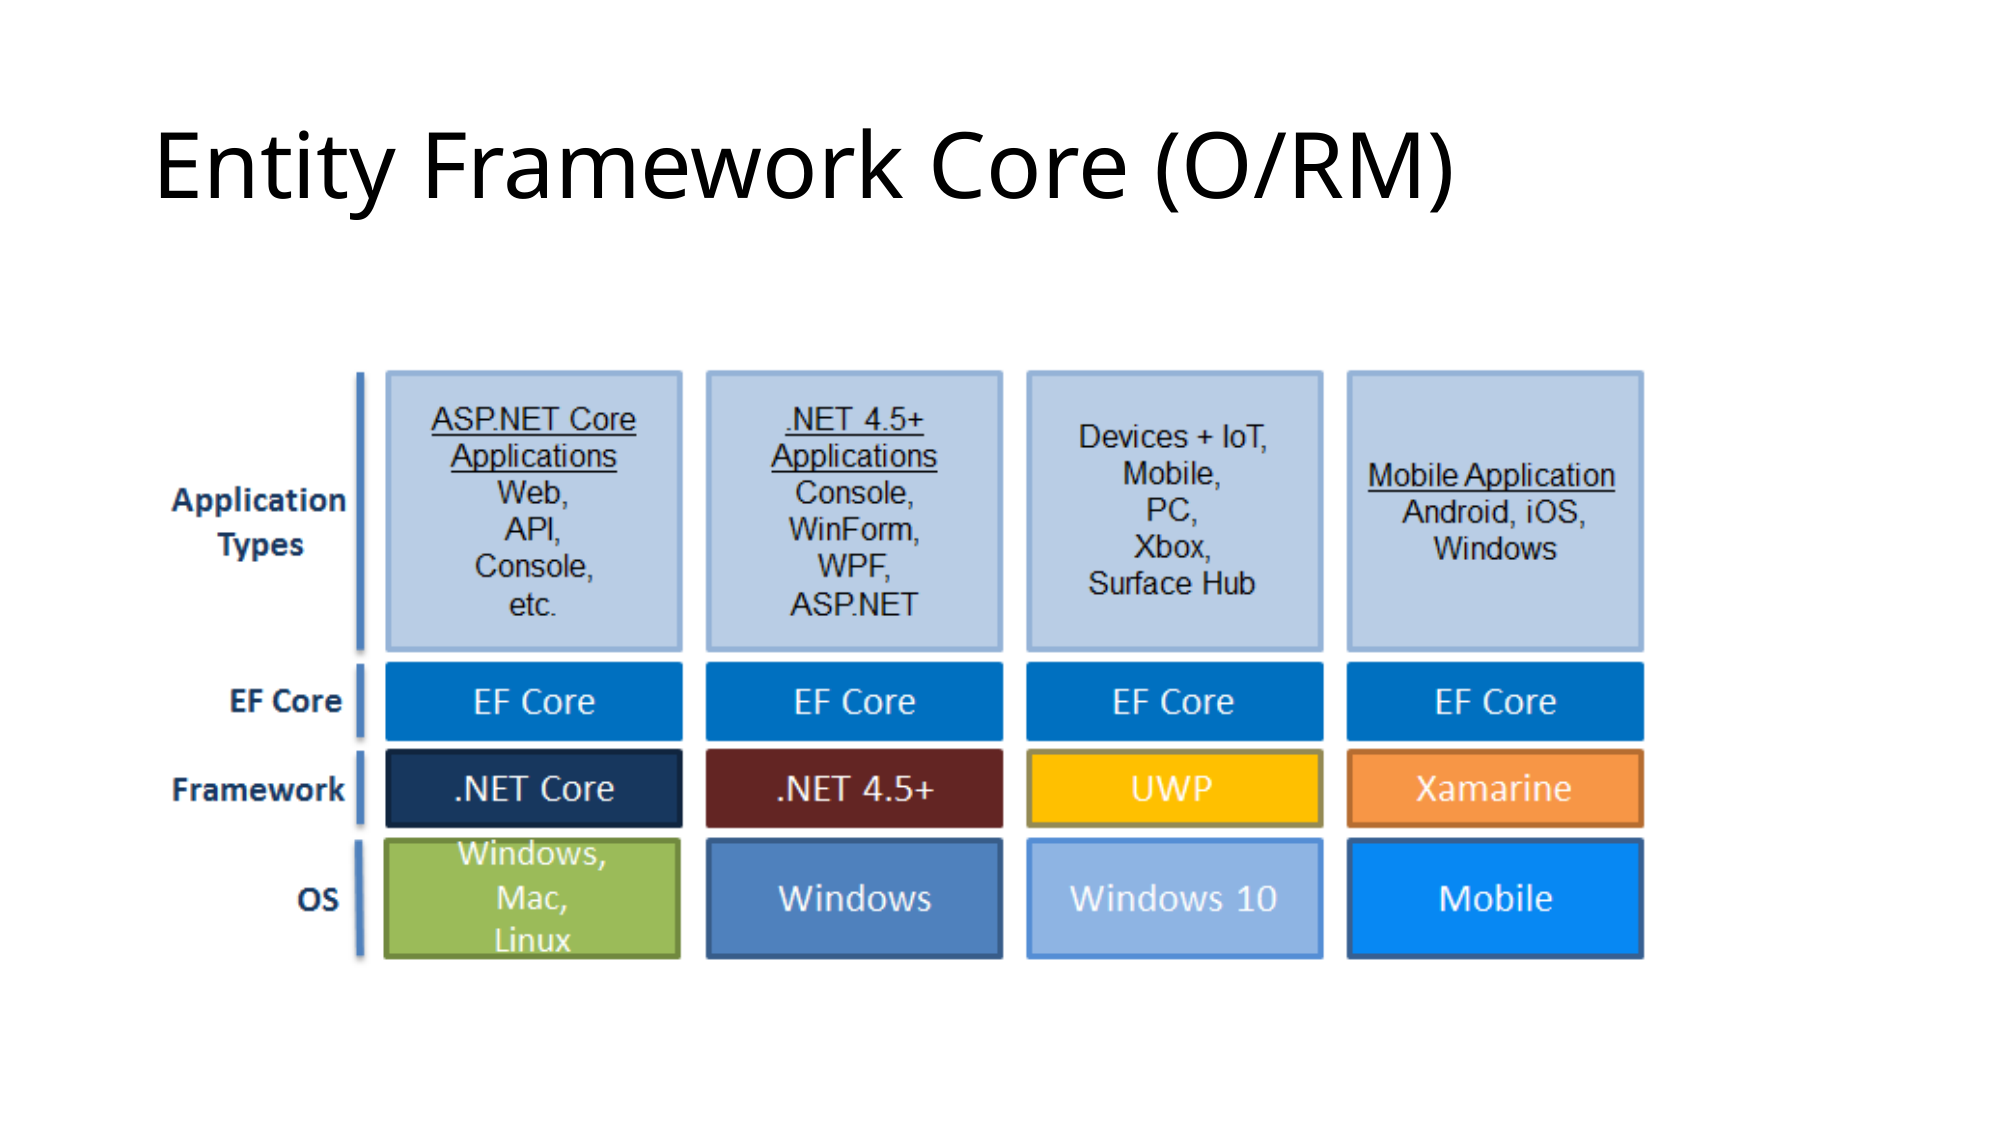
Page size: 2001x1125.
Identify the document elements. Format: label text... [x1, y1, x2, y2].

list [162, 363, 1660, 1010]
title Entity Framework Core (O/RM) [137, 59, 1863, 278]
